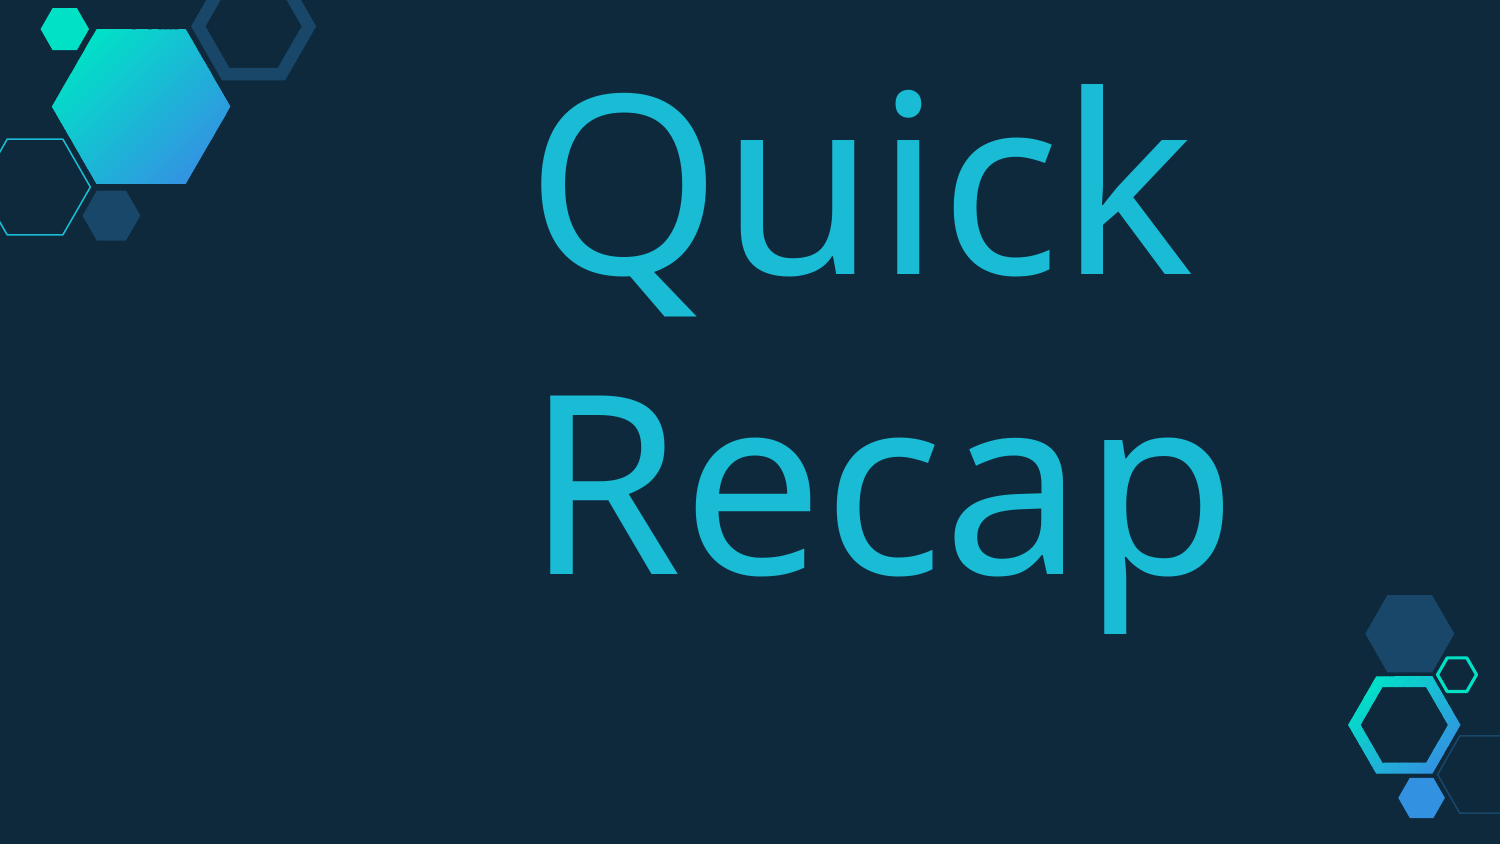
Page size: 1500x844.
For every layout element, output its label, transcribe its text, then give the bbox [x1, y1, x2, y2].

title Quick Recap [511, 449, 1319, 640]
